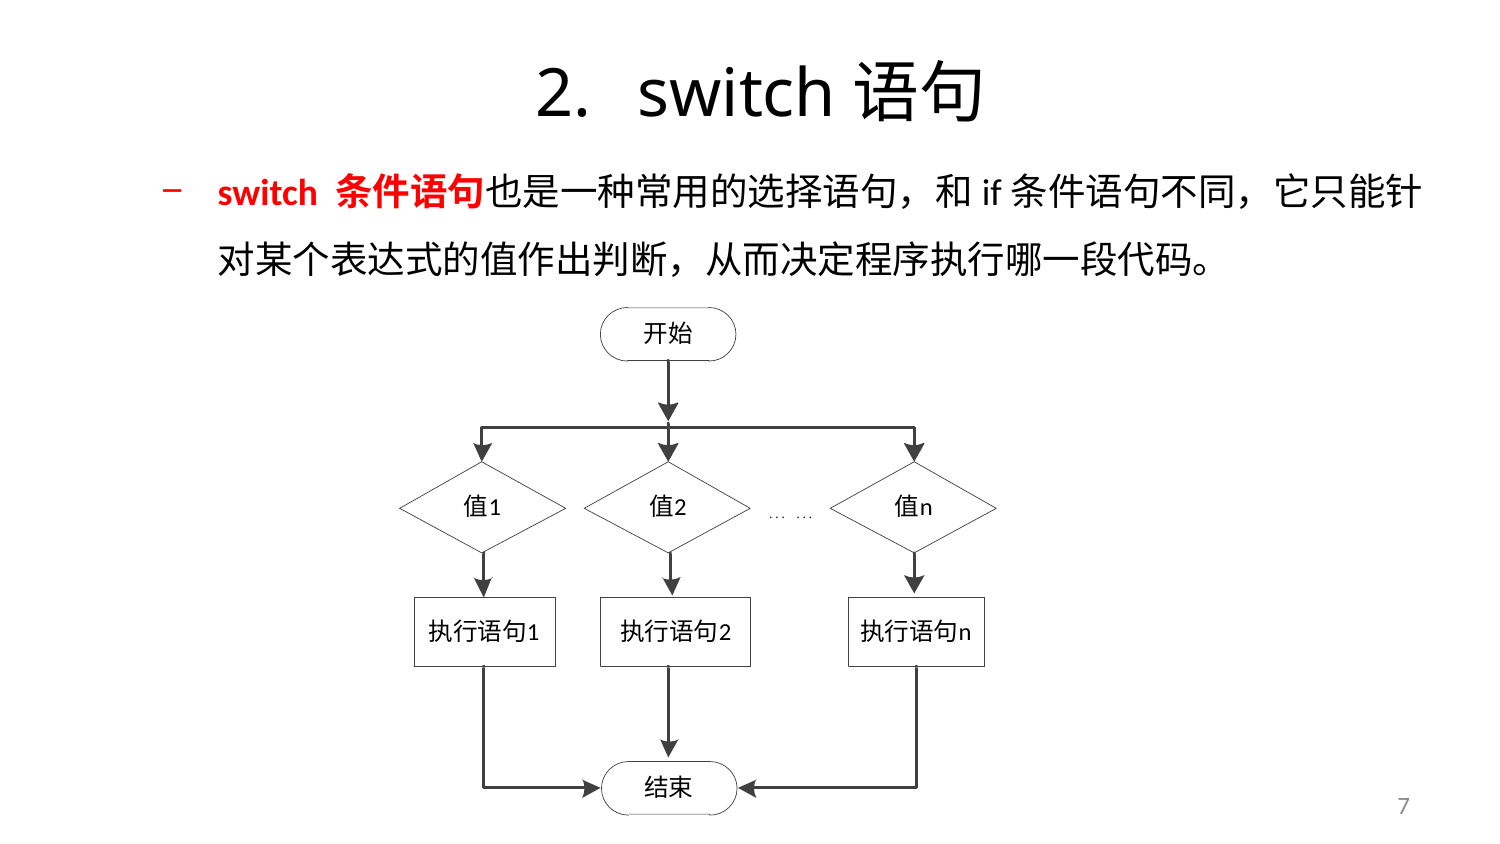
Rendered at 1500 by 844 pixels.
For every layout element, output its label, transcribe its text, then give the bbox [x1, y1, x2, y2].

text_box switch语句 [165, 42, 1356, 138]
text_box switch 条件语句也是一种常用的选择语句，和if条件语句不同，它只能针对某个表达式的值作出判断，从而决定程序执行哪一段代码。 [146, 138, 1444, 289]
slide_number 7 [1074, 782, 1425, 827]
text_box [395, 303, 1005, 824]
